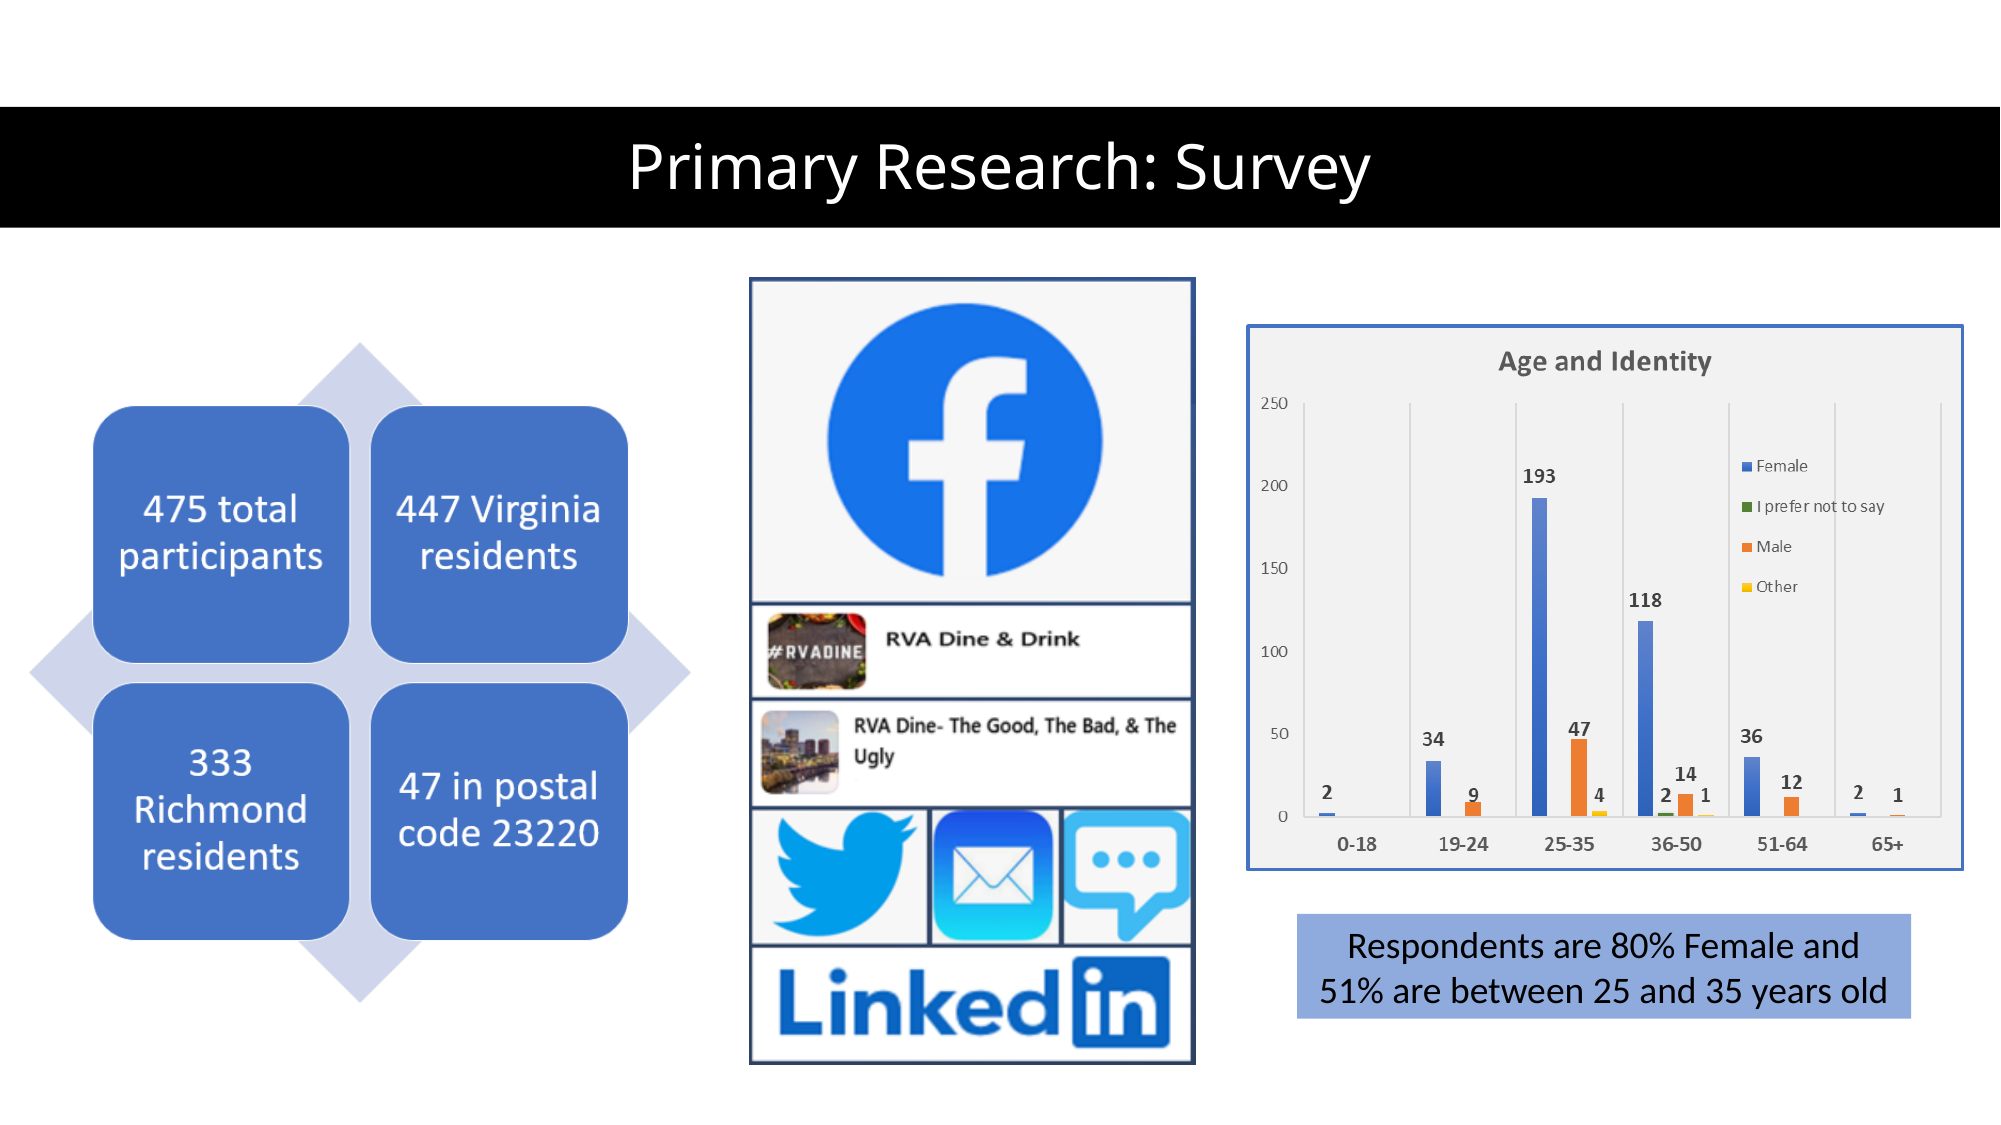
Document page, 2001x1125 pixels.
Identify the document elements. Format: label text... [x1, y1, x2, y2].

picture [27, 339, 691, 1004]
picture [749, 277, 1197, 1065]
title Primary Research: Survey [137, 110, 1863, 228]
picture [1246, 324, 1965, 871]
text_box Respondents are 80% Female and 51% are between 25 and 35 years old [1297, 913, 1912, 1019]
text_box [0, 106, 2000, 229]
